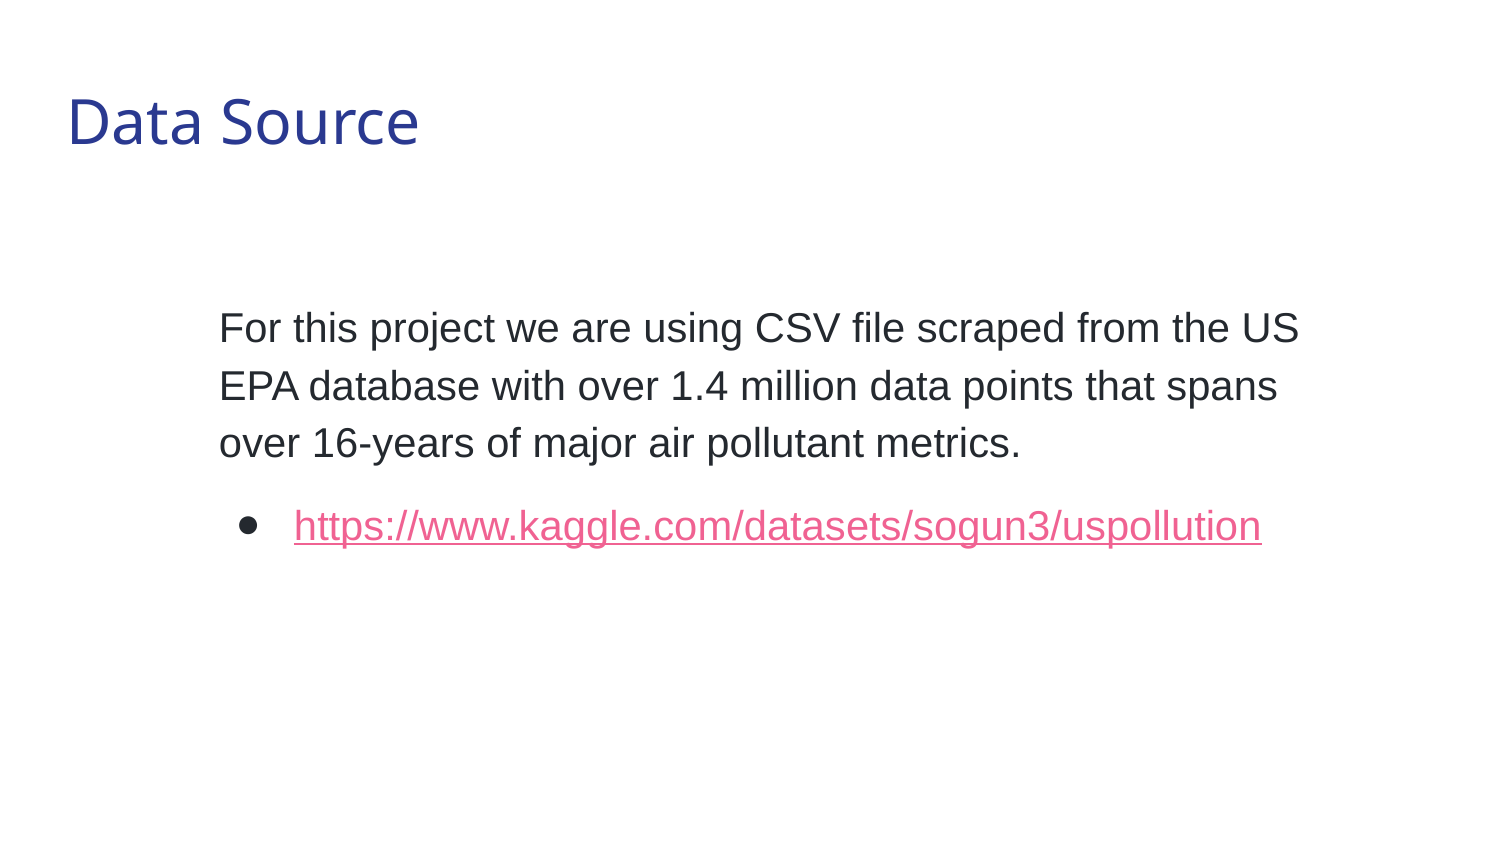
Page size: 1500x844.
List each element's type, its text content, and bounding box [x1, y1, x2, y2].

text_box For this project we are using CSV file scraped from the US EPA database with over 1.4 million data points that spans over 16-years of major air pollutant metrics. https://www.kaggle.com/datasets/sogun3/uspollution [203, 278, 1358, 564]
title Data Source [51, 67, 1449, 167]
